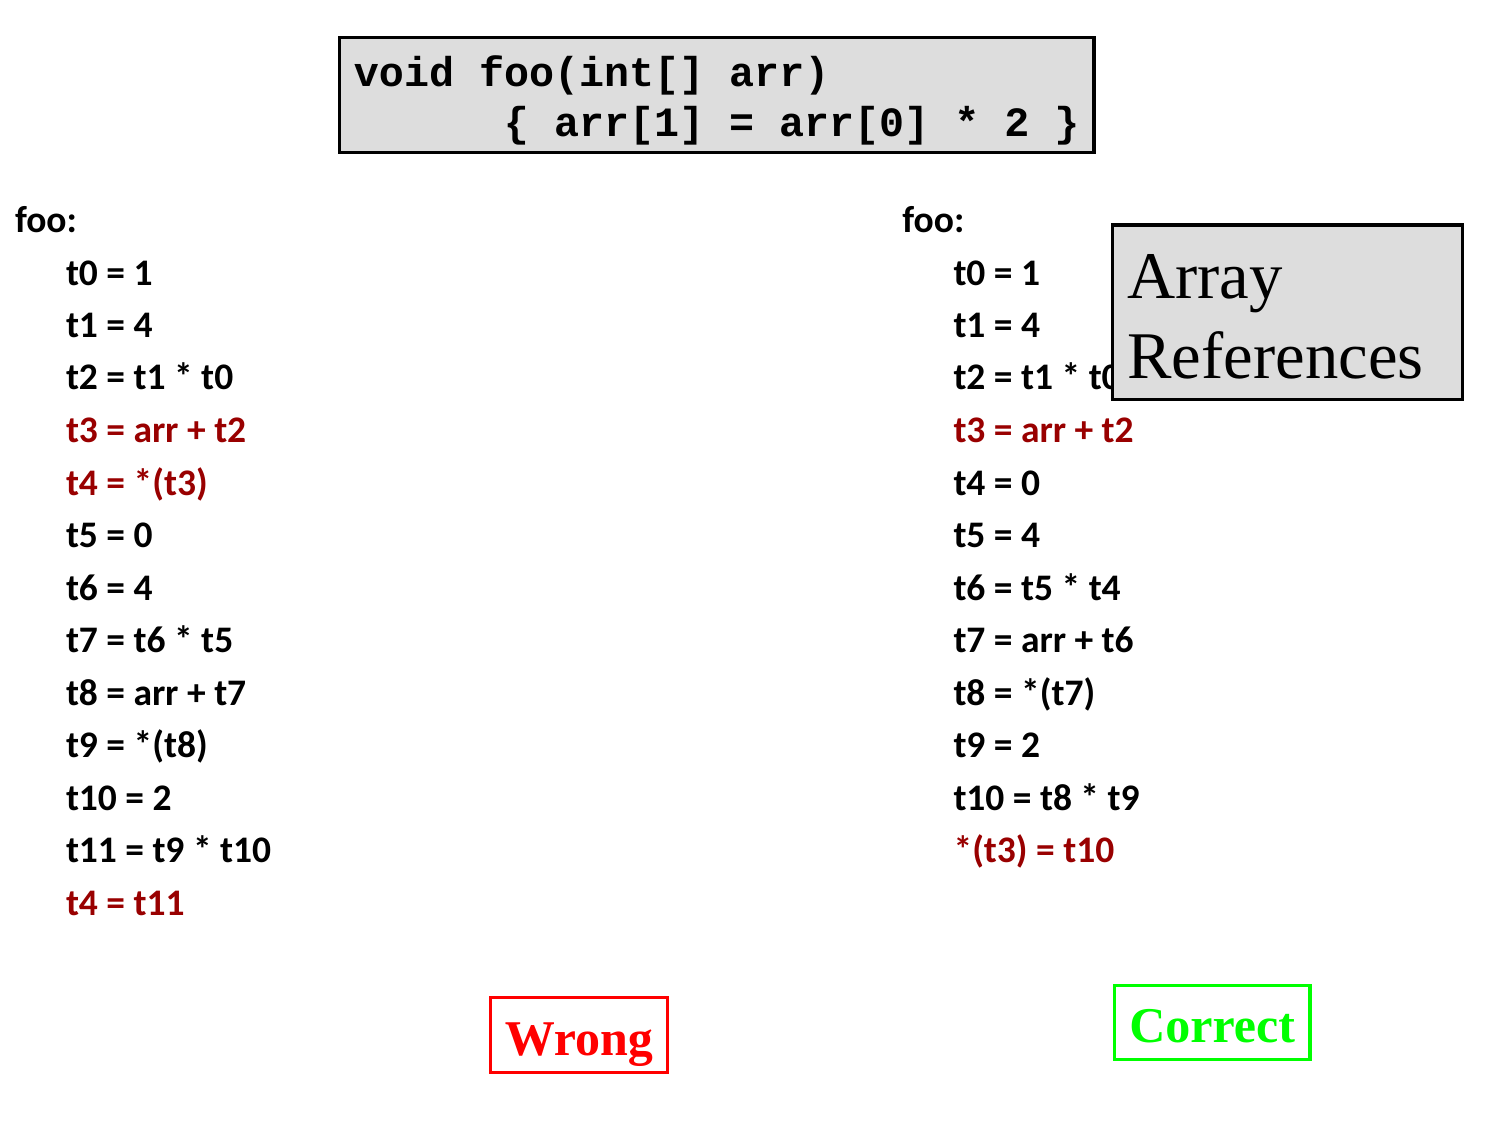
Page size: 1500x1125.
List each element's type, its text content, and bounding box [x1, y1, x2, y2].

text_box Correct [1114, 985, 1311, 1060]
text_box Array References [1112, 224, 1463, 400]
text_box void foo(int[] arr) { arr[1] = arr[0] * 2 } [339, 37, 1094, 153]
list foo: t0 = 1 t1 = 4 t2 = t1 * t0 t3 = arr + t2 t4 = *(t3) t5 = 0 t6 = 4 t7 = t6 * t5 t8 = arr + t7 t9 = *(t8) t10 = 2 t11 = t9 * t10 t4 = t11 [0, 187, 713, 1063]
text_box Wrong [490, 997, 668, 1073]
list foo: t0 = 1 t1 = 4 t2 = t1 * t0 t3 = arr + t2 t4 = 0 t5 = 4 t6 = t5 * t4 t7 = arr + t6 t8 = *(t7) t9 = 2 t10 = t8 * t9 *(t3) = t10 [887, 187, 1500, 1001]
